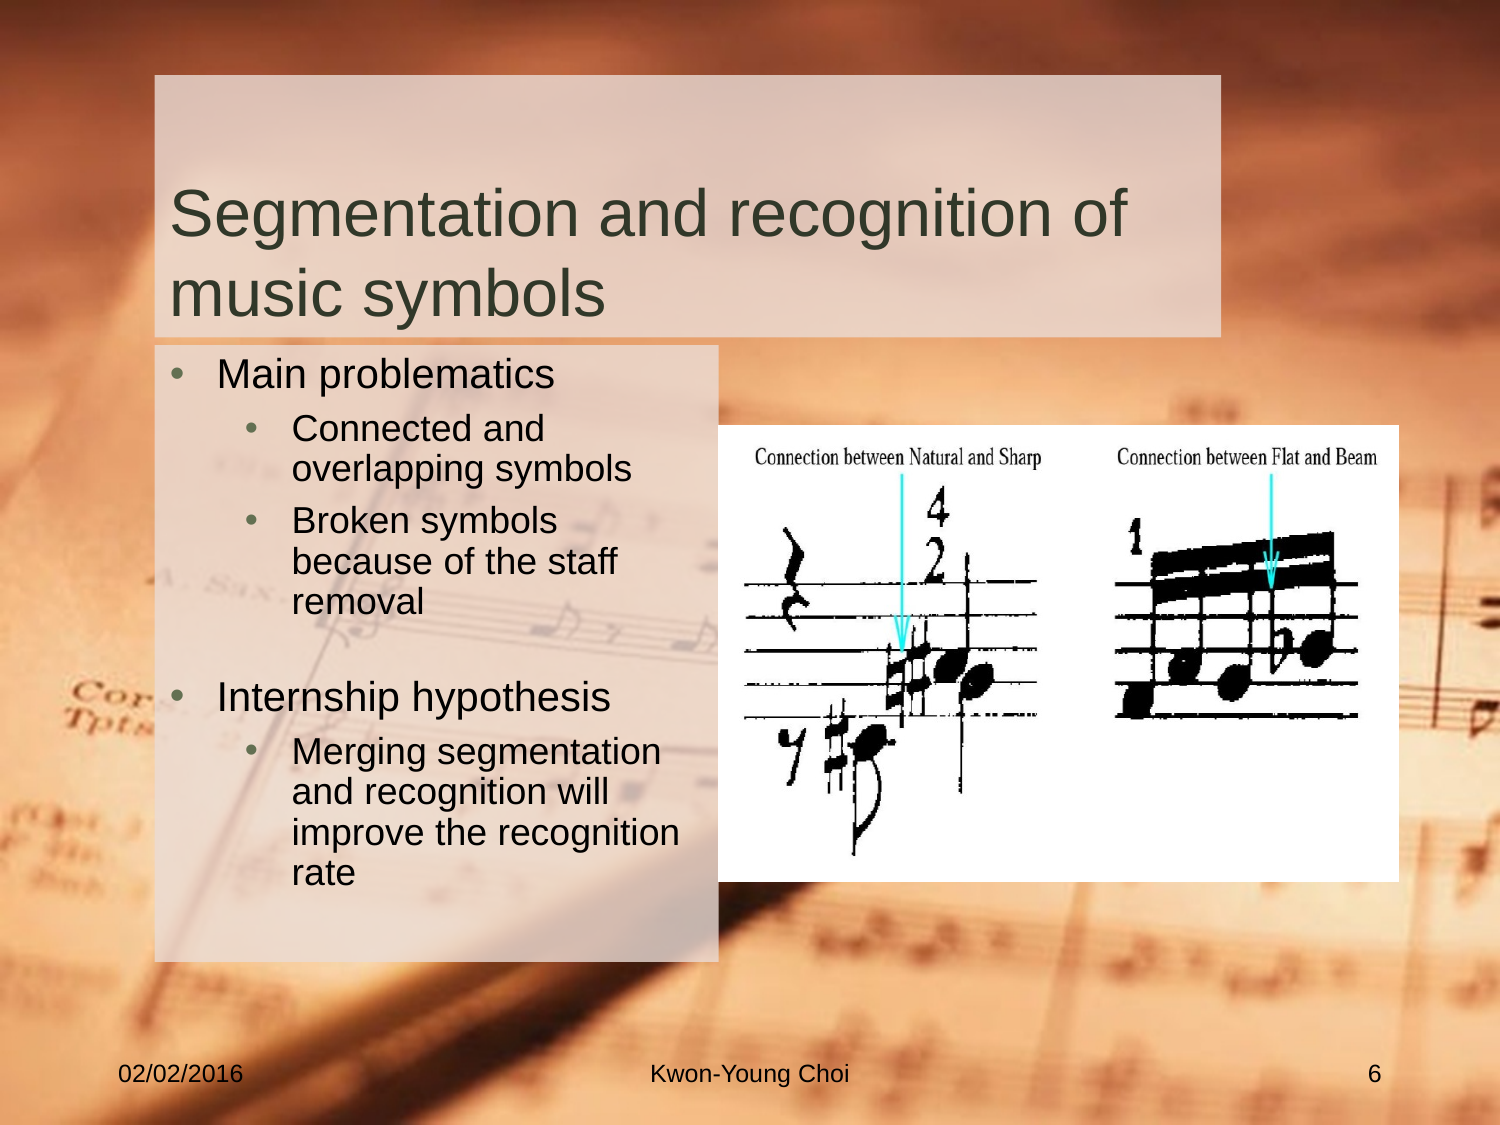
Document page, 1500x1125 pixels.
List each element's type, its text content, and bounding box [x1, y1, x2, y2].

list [718, 425, 1399, 882]
footer Kwon-Young Choi [571, 1042, 929, 1103]
slide_number 6 [993, 1042, 1397, 1103]
picture [0, 0, 1500, 1125]
list Main problematics Connected and overlapping symbols Broken symbols because of the staff removal Internship hypothesis Merging segmentation and recognition will improve the recognition rate [154, 345, 719, 962]
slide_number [103, 1042, 507, 1103]
title Segmentation and recognition of music symbols [154, 75, 1222, 338]
